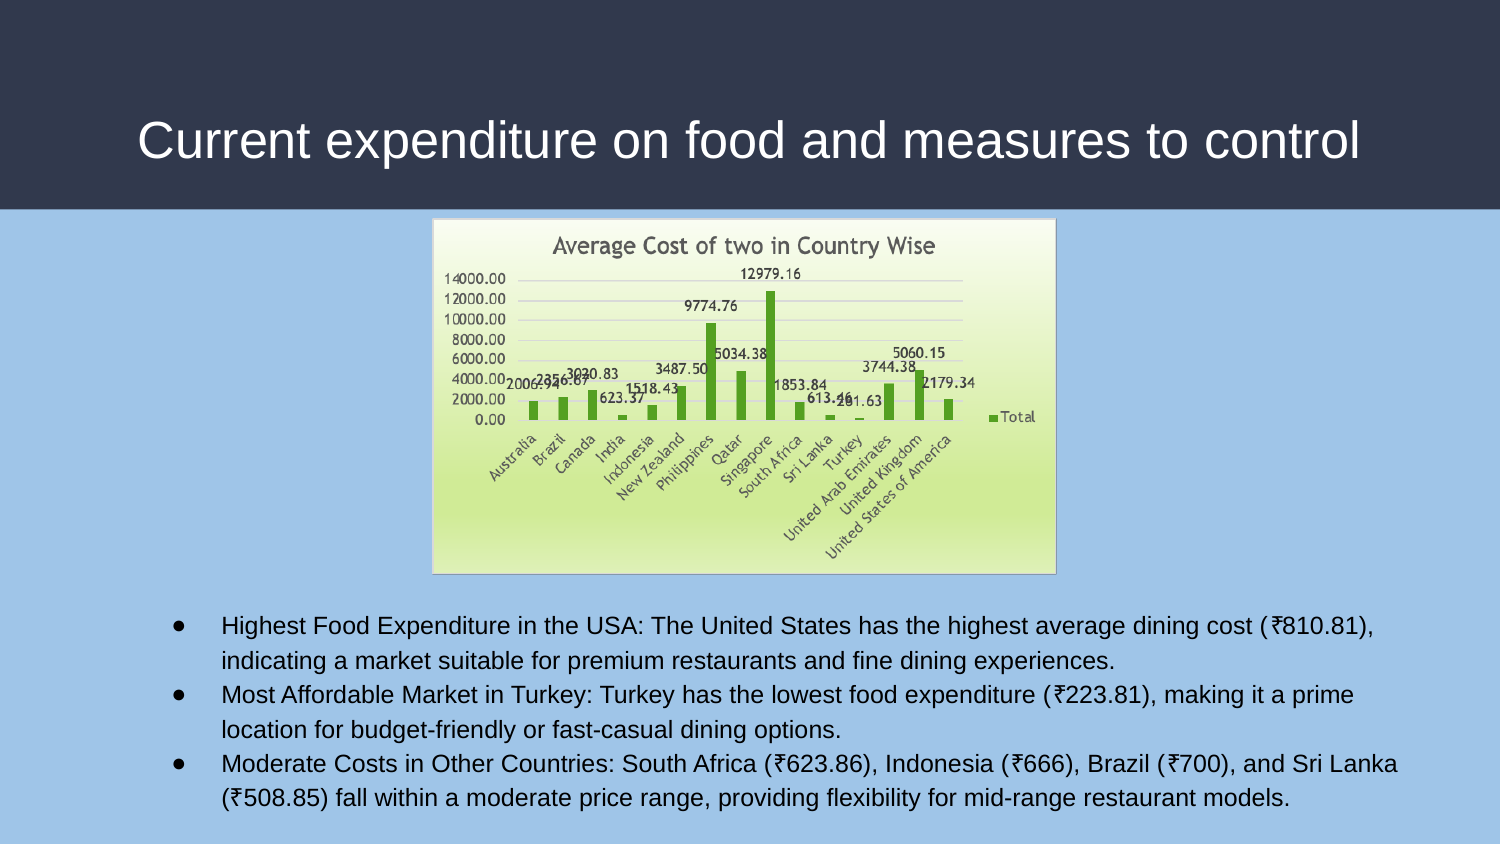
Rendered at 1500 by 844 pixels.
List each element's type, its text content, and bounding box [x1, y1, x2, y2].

text_box Highest Food Expenditure in the USA: The United States has the highest average dining cost (₹810.81), indicating a market suitable for premium restaurants and fine dining experiences. Most Affordable Market in Turkey: Turkey has the lowest food expenditure (₹223.81), making it a prime location for budget-friendly or fast-casual dining options. Moderate Costs in Other Countries: South Africa (₹623.86), Indonesia (₹666), Brazil (₹700), and Sri Lanka (₹508.85) fall within a moderate price range, providing flexibility for mid-range restaurant models. [56, 590, 1433, 787]
title Current expenditure on food and measures to control [51, 82, 1449, 185]
picture [431, 218, 1057, 575]
